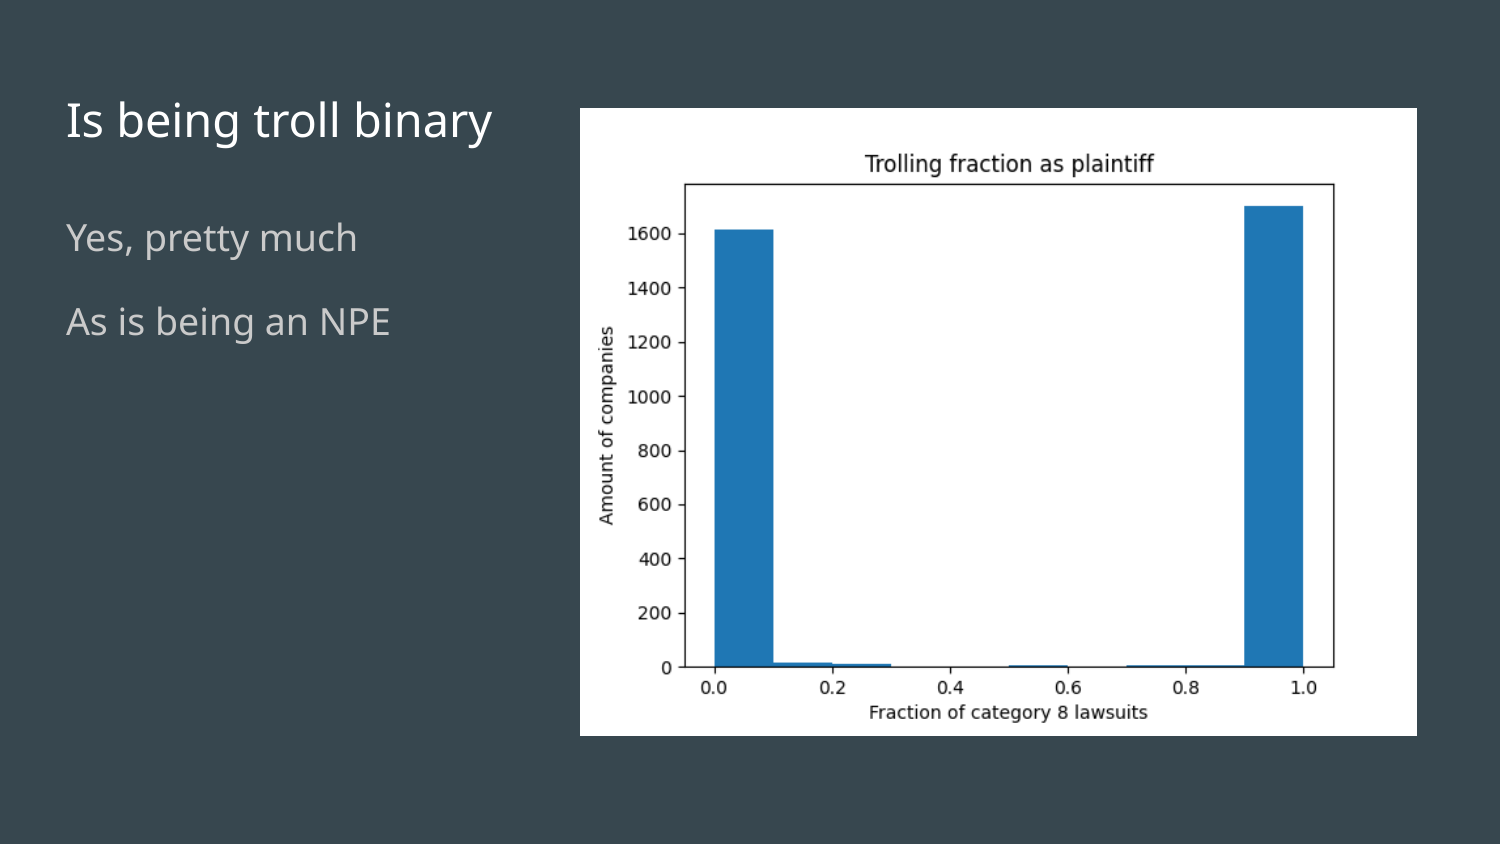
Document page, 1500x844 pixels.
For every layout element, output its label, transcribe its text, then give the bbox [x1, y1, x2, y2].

list Yes, pretty much As is being an NPE [51, 189, 531, 750]
picture [580, 108, 1417, 736]
title Is being troll binary [51, 72, 1449, 167]
